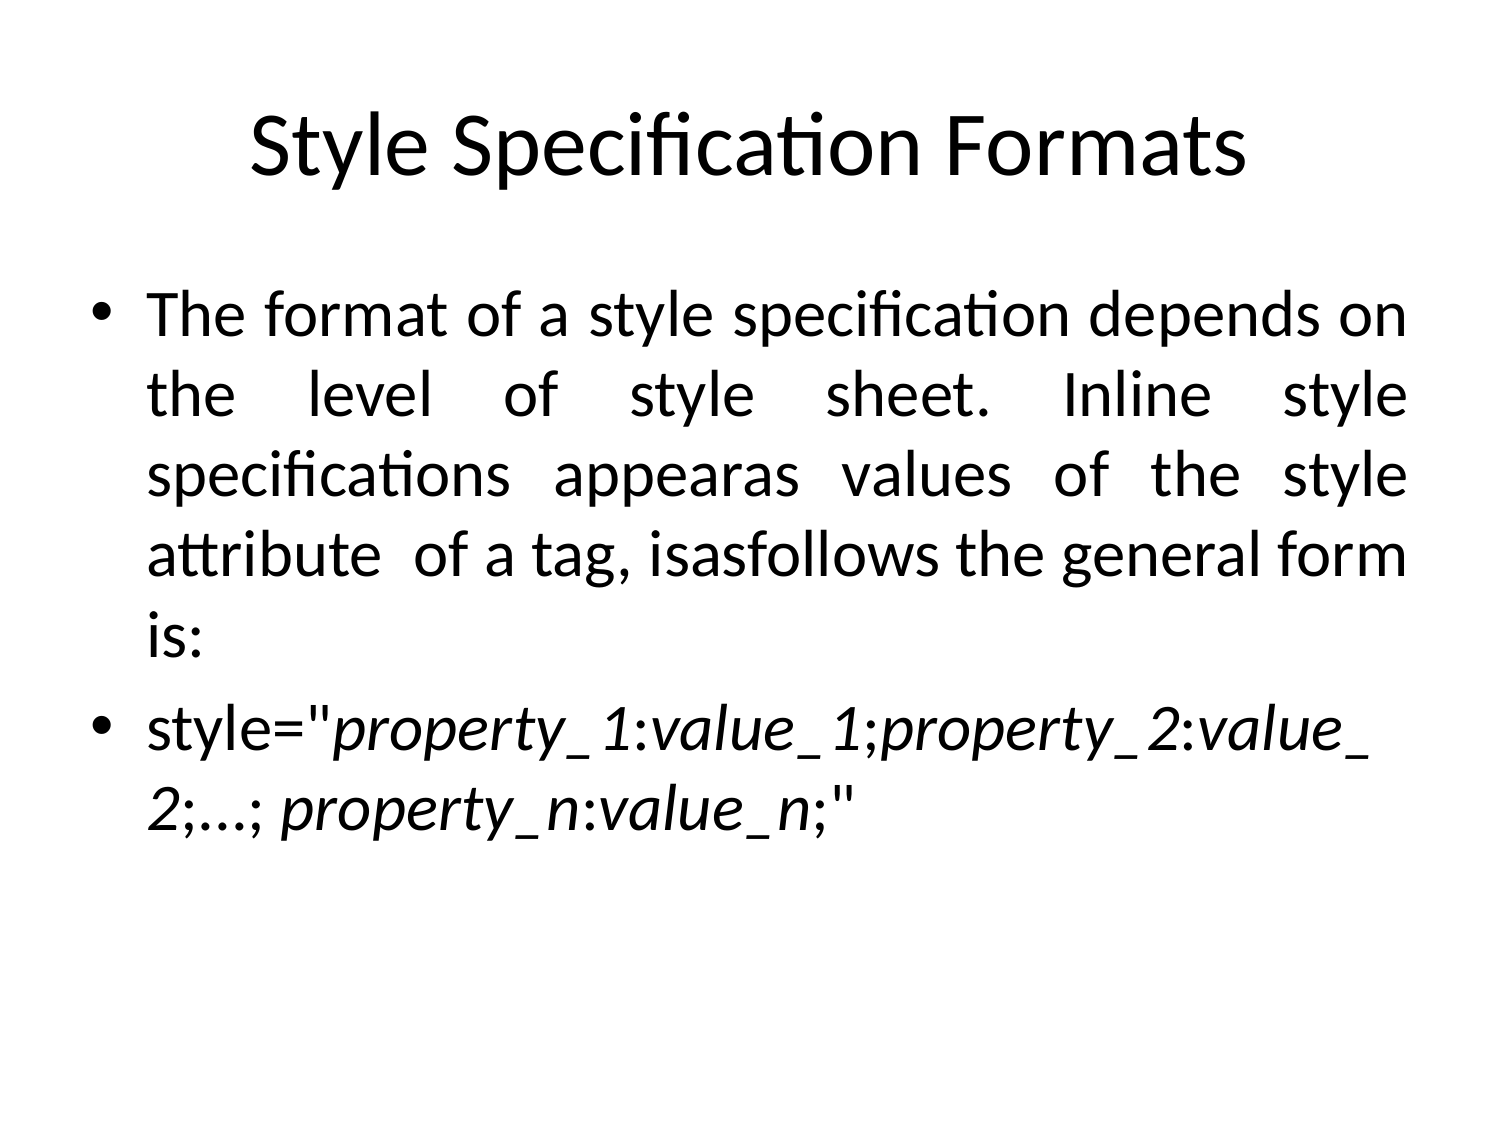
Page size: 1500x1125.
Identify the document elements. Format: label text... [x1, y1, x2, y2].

title Style Specification Formats [75, 45, 1425, 233]
list The format of a style specification depends on the level of style sheet. Inline style specifications appearas values of the style attribute of a tag, isasfollows the general form is: style="property_1:value_1;property_2:value_2;...; property_n:value_n;" [75, 262, 1425, 1005]
